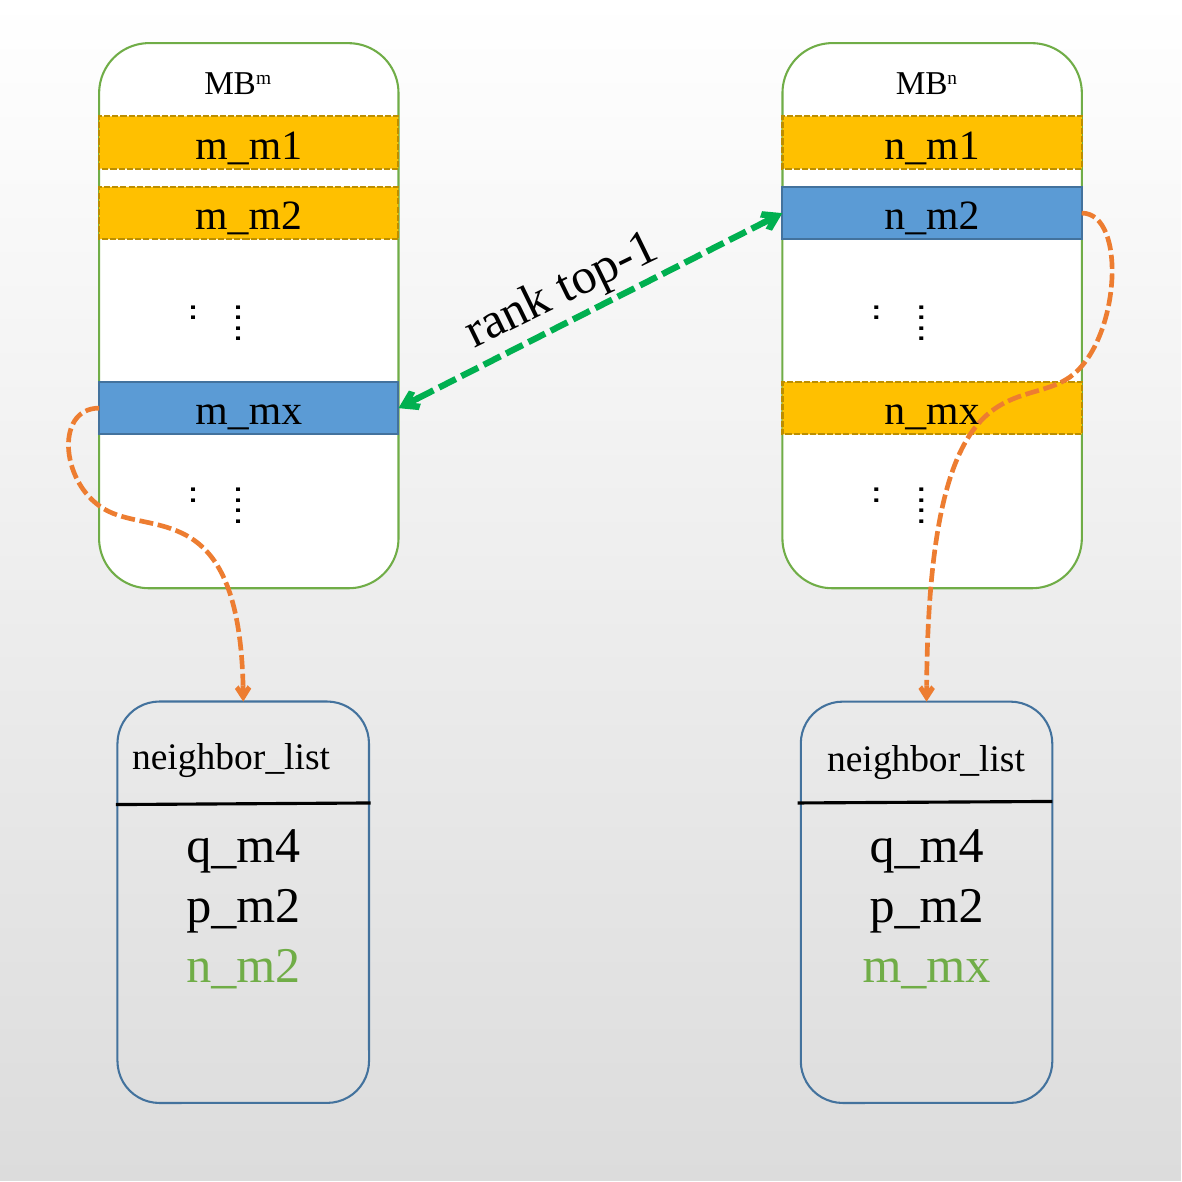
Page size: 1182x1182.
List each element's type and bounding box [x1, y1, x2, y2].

text_box [99, 43, 1082, 1103]
